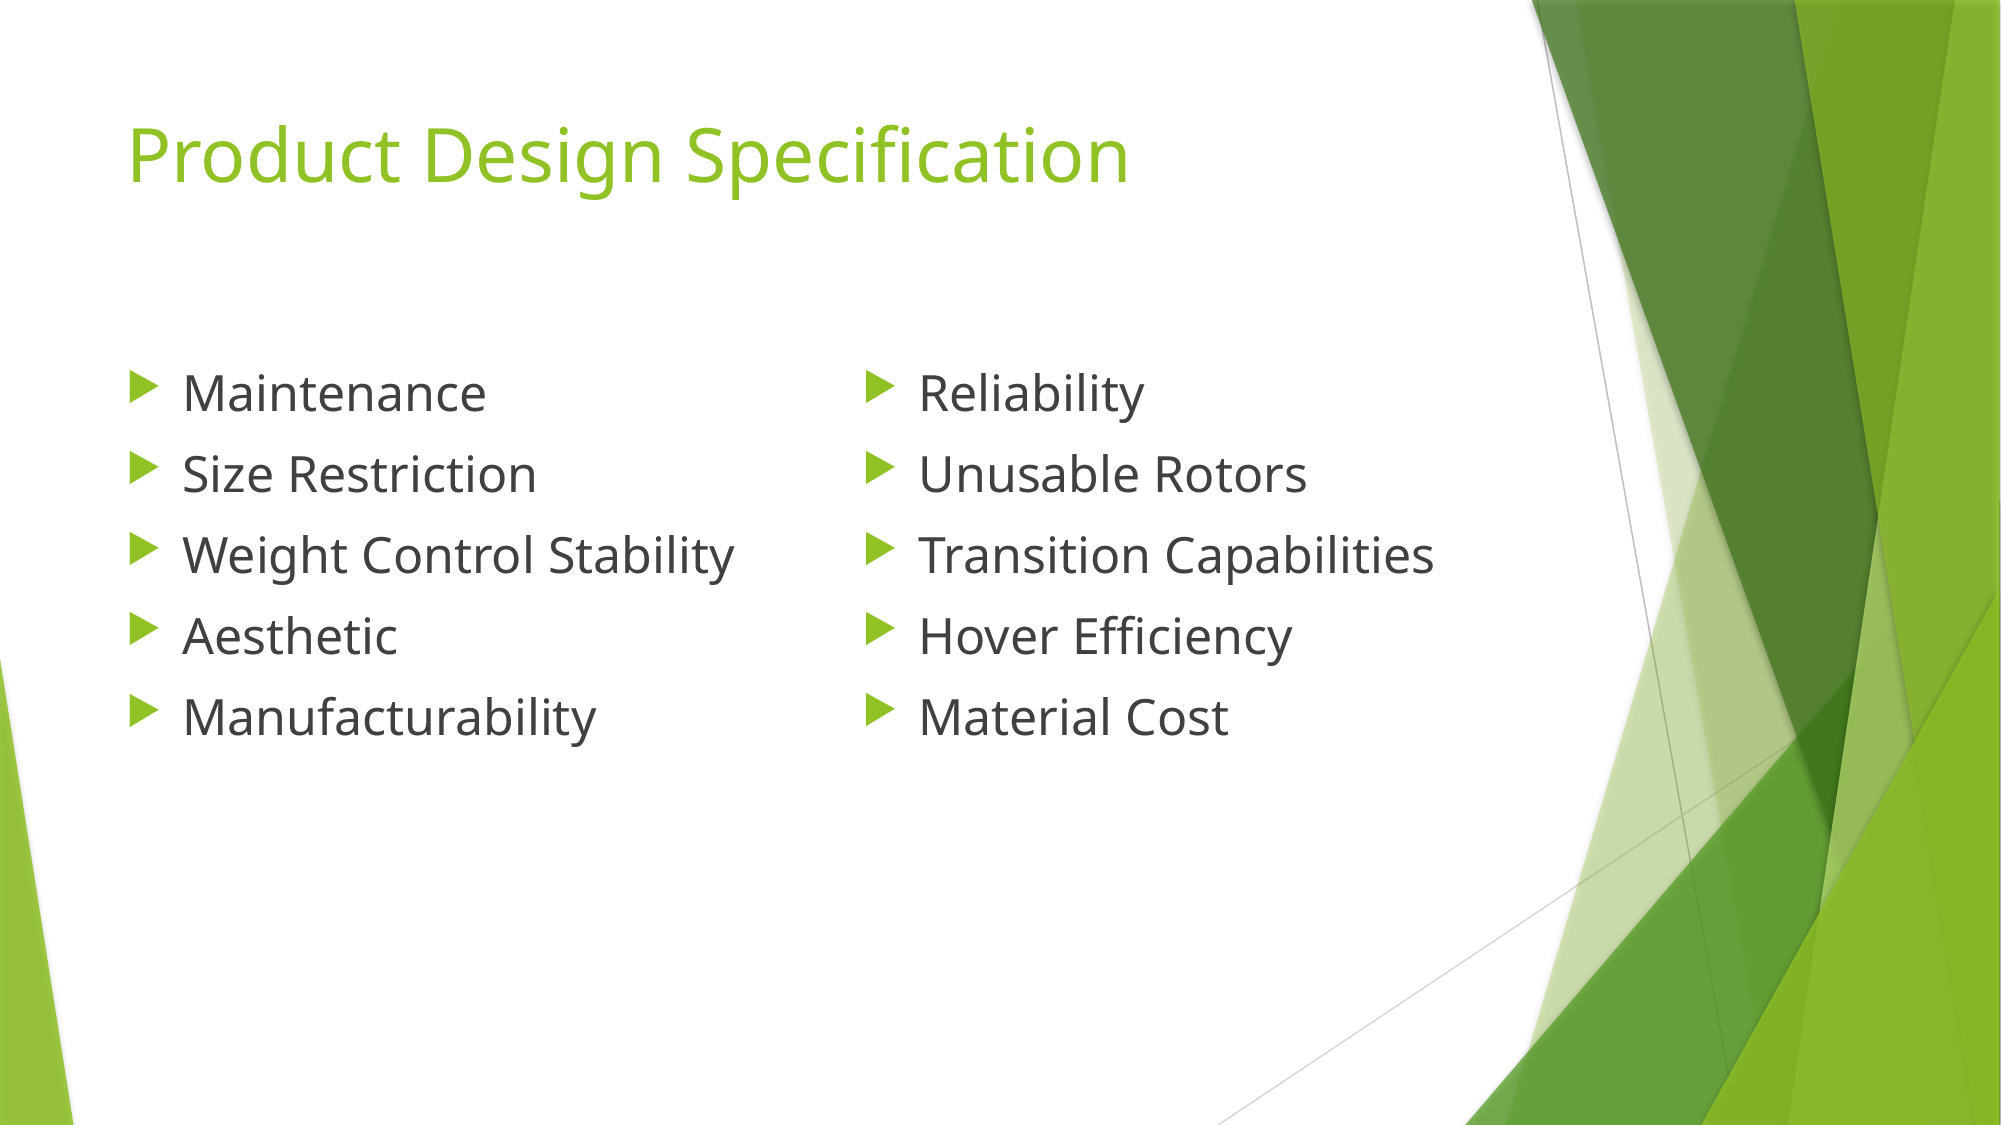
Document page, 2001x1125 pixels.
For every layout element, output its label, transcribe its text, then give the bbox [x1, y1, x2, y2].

list Maintenance Size Restriction Weight Control Stability Aesthetic Manufacturability [111, 354, 765, 992]
text_box Reliability Unusable Rotors Transition Capabilities Hover Efficiency Material Cost [847, 354, 1656, 753]
title Product Design Specification [111, 99, 1522, 317]
